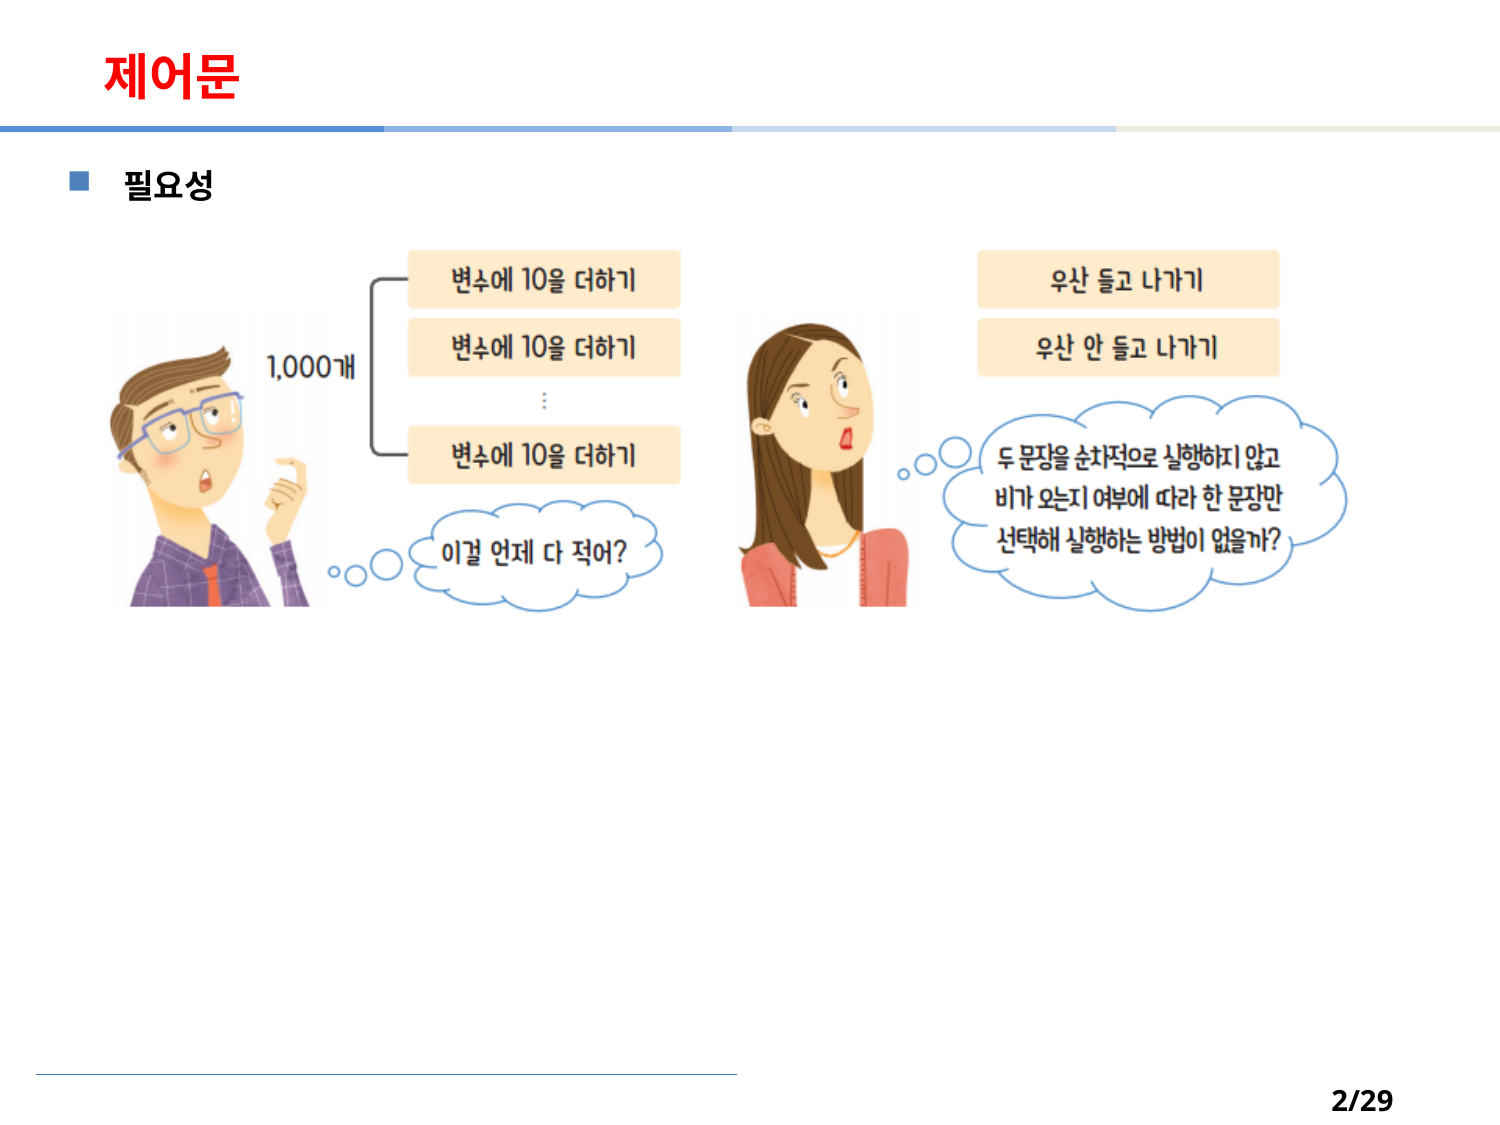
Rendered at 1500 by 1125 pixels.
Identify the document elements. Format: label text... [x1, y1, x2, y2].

picture [105, 242, 1351, 618]
title 제어문 [88, 30, 1330, 121]
list 필요성 [51, 137, 1436, 1060]
